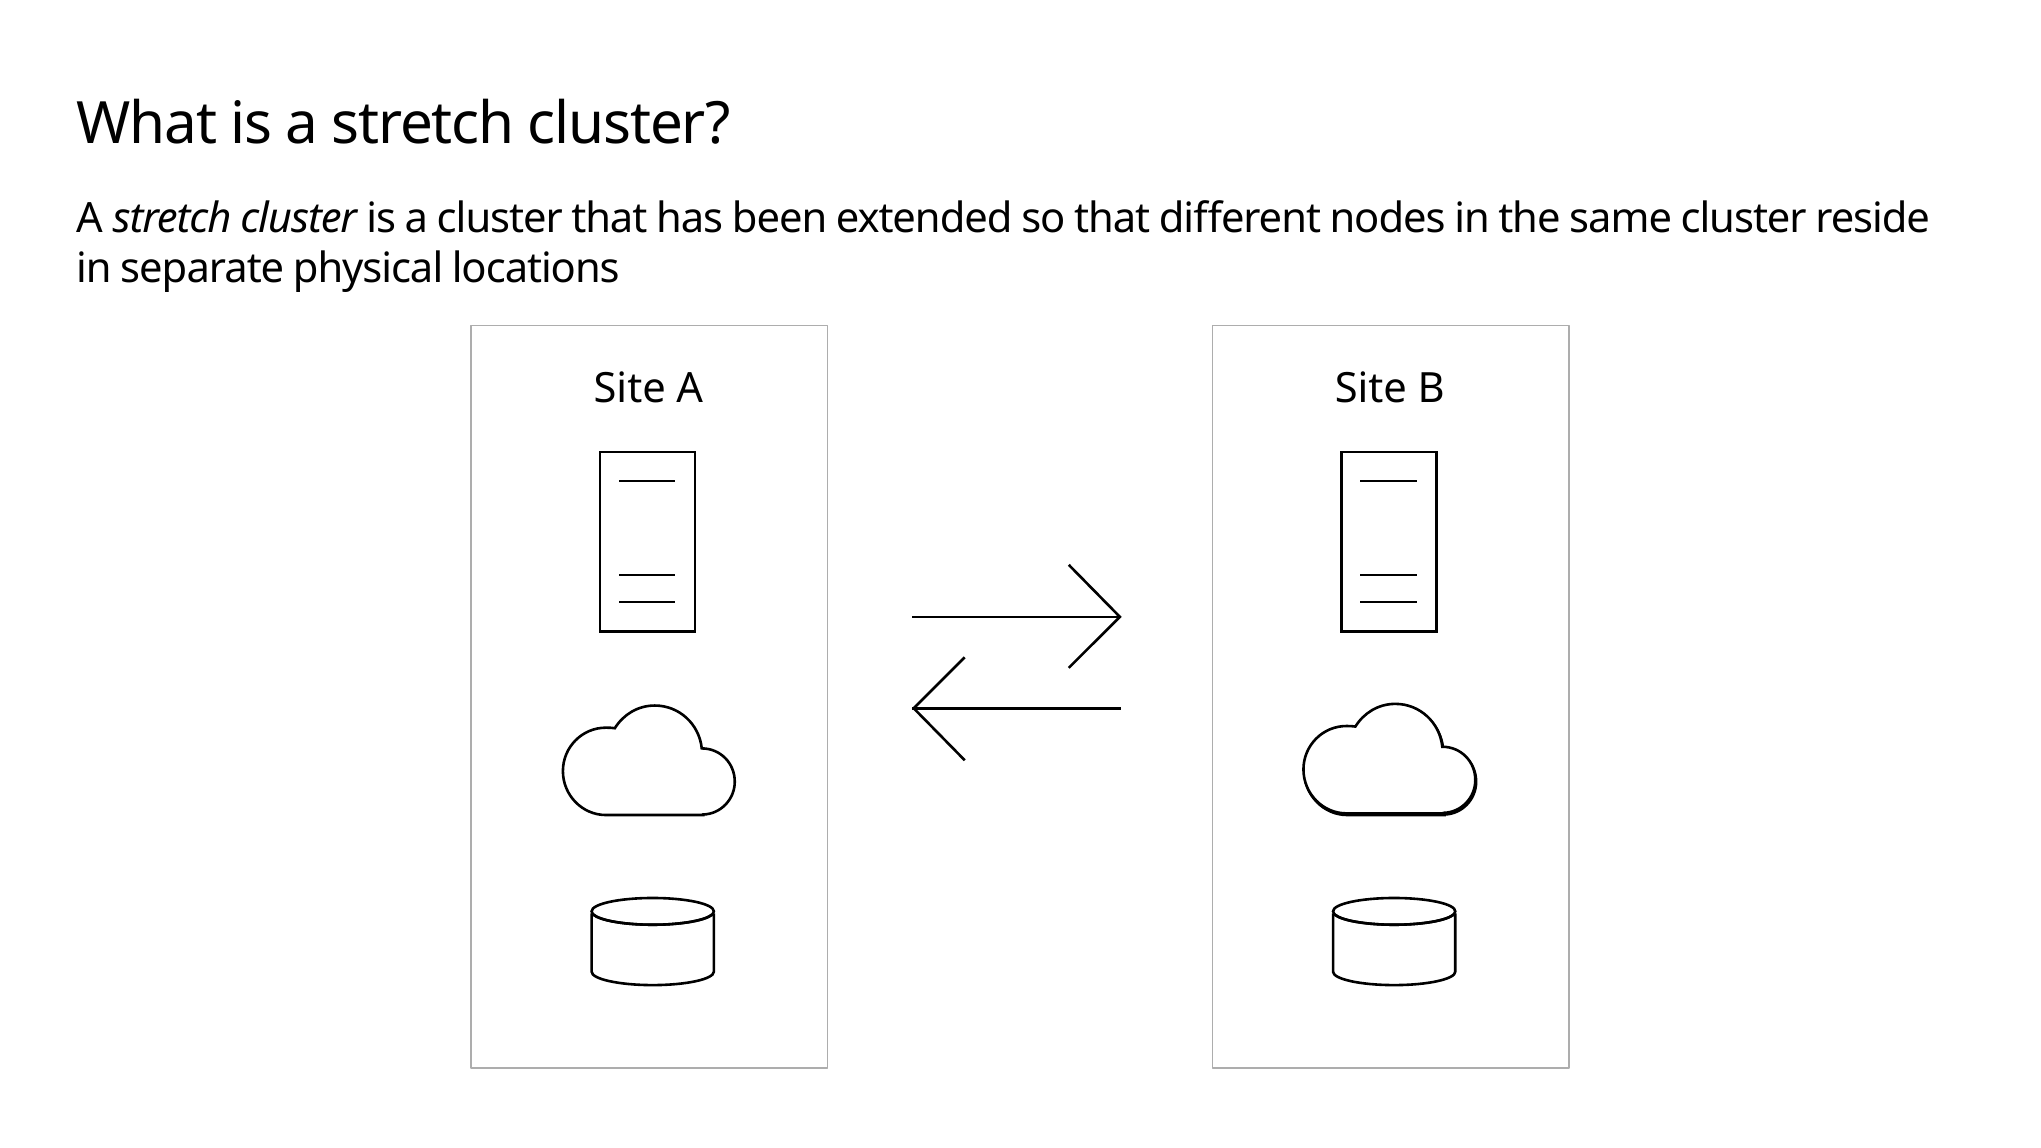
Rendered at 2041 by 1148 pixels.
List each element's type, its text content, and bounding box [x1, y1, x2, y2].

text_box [470, 325, 1570, 1069]
title What is a stretch cluster? [76, 93, 1968, 161]
list A stretch cluster is a cluster that has been extended so that different nodes in the same cluster reside in separate physical locations [76, 187, 1968, 299]
